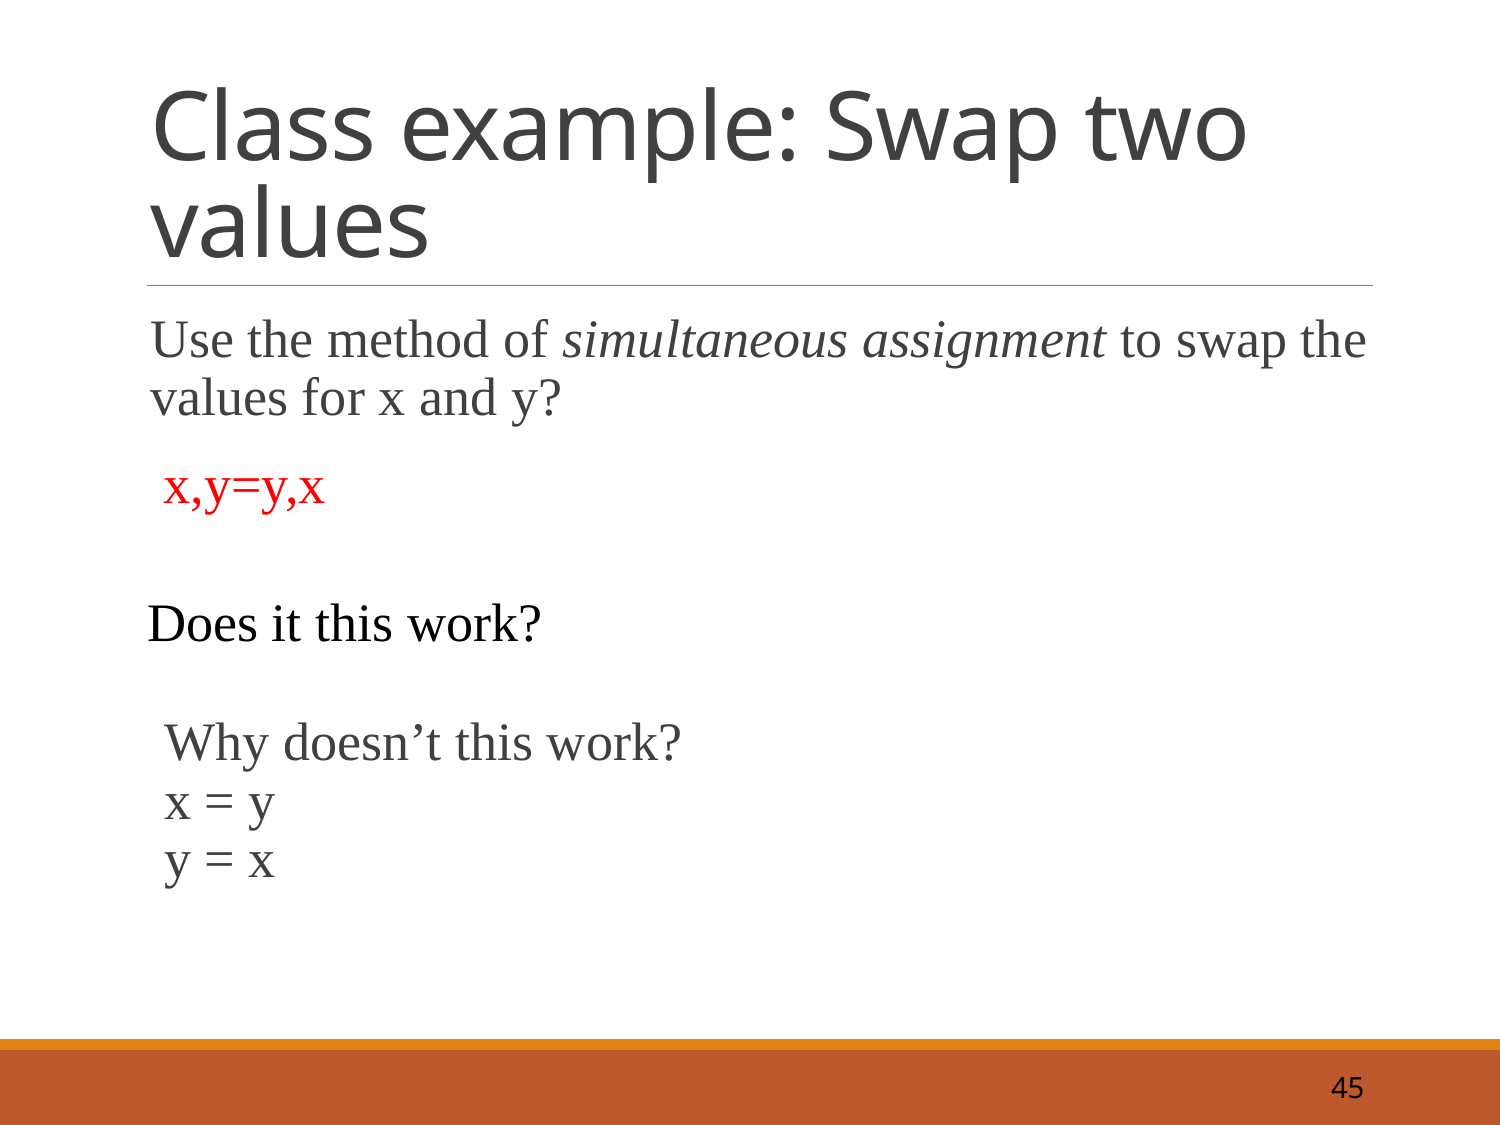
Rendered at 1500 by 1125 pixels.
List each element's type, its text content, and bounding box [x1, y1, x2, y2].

list Use the method of simultaneous assignment to swap the values for x and y? x,y=y,x [135, 302, 1373, 563]
text_box Why doesn’t this work? x = y y = x [131, 706, 1369, 904]
text_box Does it this work? [132, 580, 883, 705]
slide_number 45 [1218, 1059, 1380, 1120]
title Class example: Swap two values [135, 47, 1373, 285]
